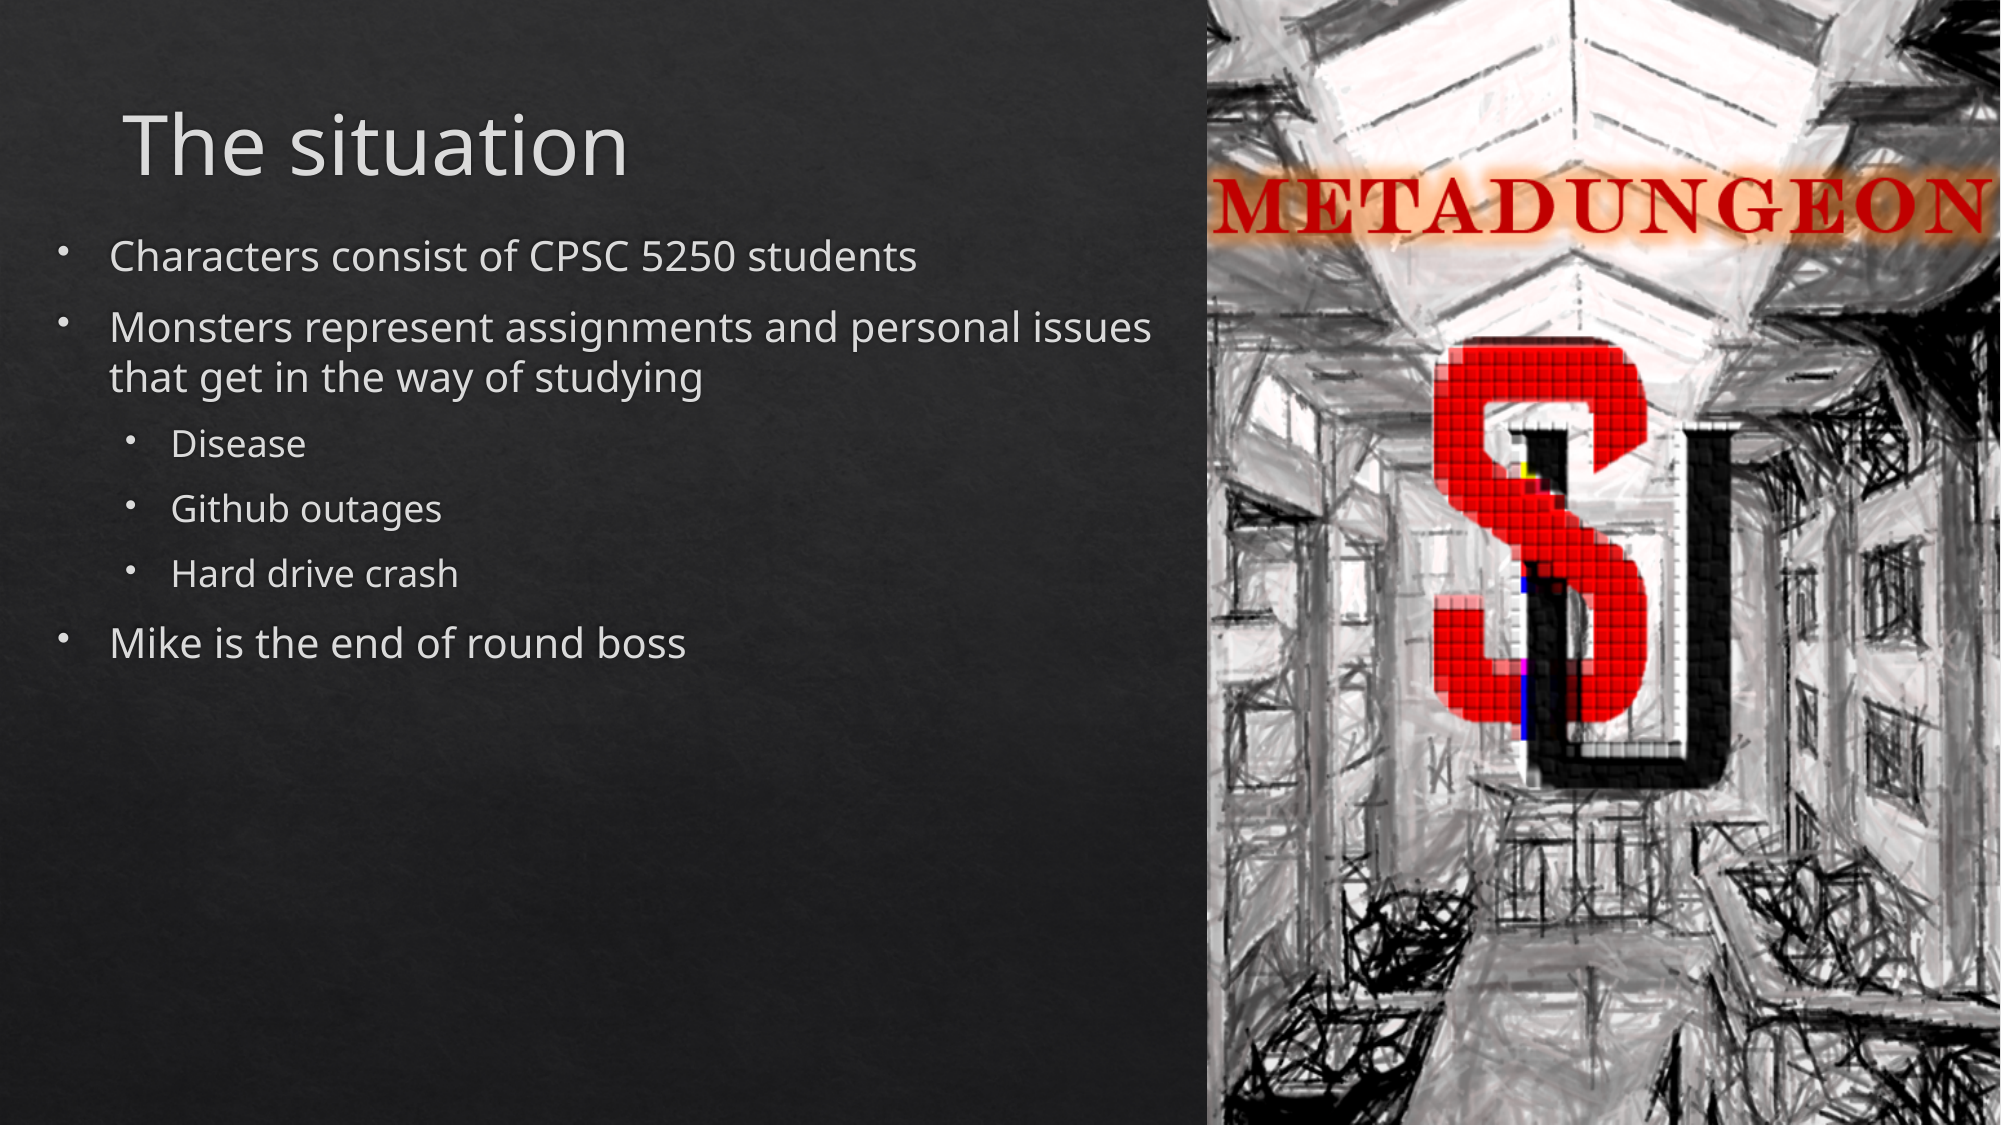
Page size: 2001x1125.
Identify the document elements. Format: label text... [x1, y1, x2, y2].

list Characters consist of CPSC 5250 students Monsters represent assignments and personal issues that get in the way of studying Disease Github outages Hard drive crash Mike is the end of round boss [37, 222, 1182, 888]
picture [1207, 0, 2000, 1125]
title The situation [81, 62, 673, 218]
